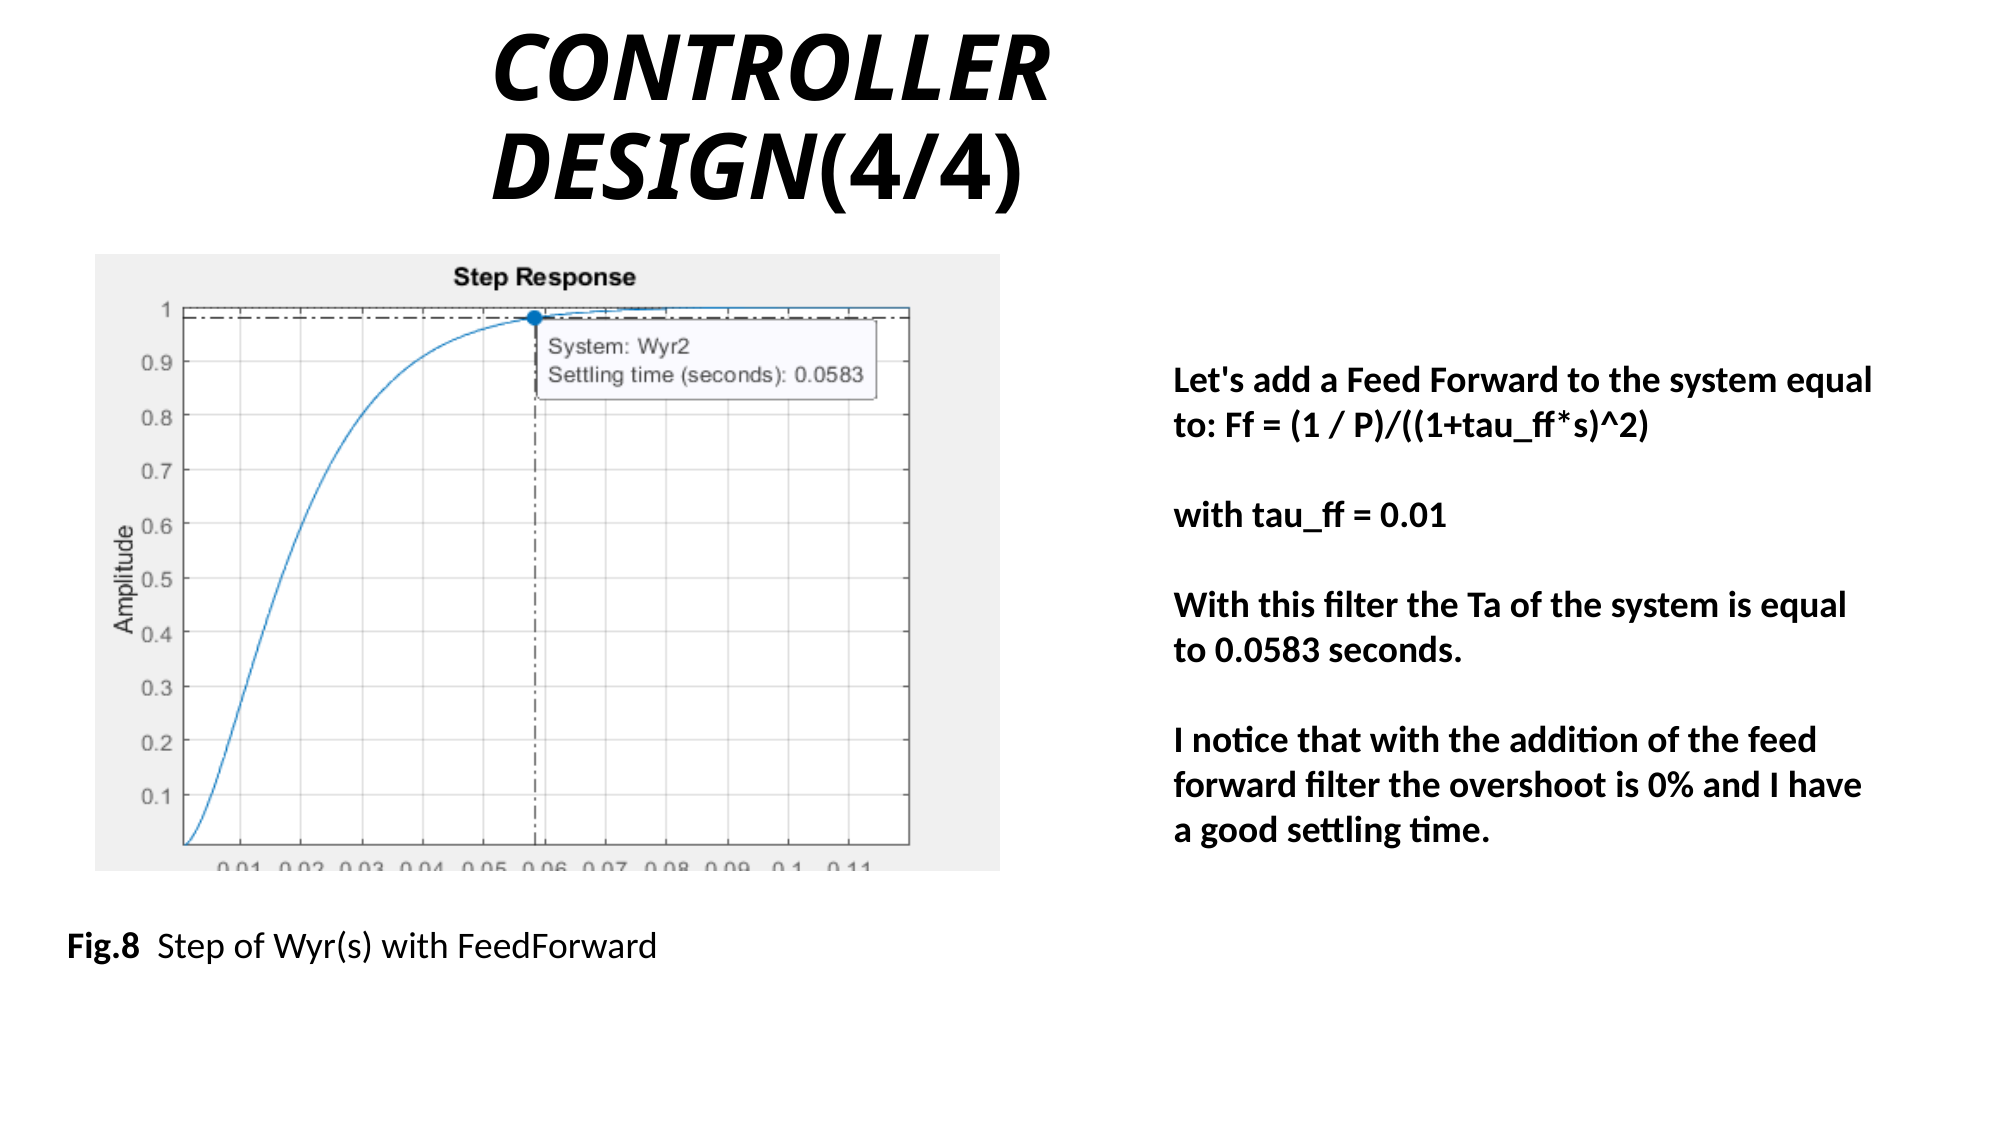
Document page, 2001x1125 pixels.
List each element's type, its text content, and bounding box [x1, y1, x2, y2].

text_box Let's add a Feed Forward to the system equal to: Ff = (1 / P)/((1+tau_ff*s)^2) with tau_ff = 0.01 With this filter the Ta of the system is equal to 0.0583 seconds. I notice that with the addition of the feed forward filter the overshoot is 0% and I have a good settling time. [1158, 347, 1892, 858]
text_box Fig.8 Step of Wyr(s) with FeedForward [52, 913, 688, 1019]
title CONTROLLER DESIGN(4/4) [475, 52, 1526, 187]
picture [95, 254, 1000, 871]
